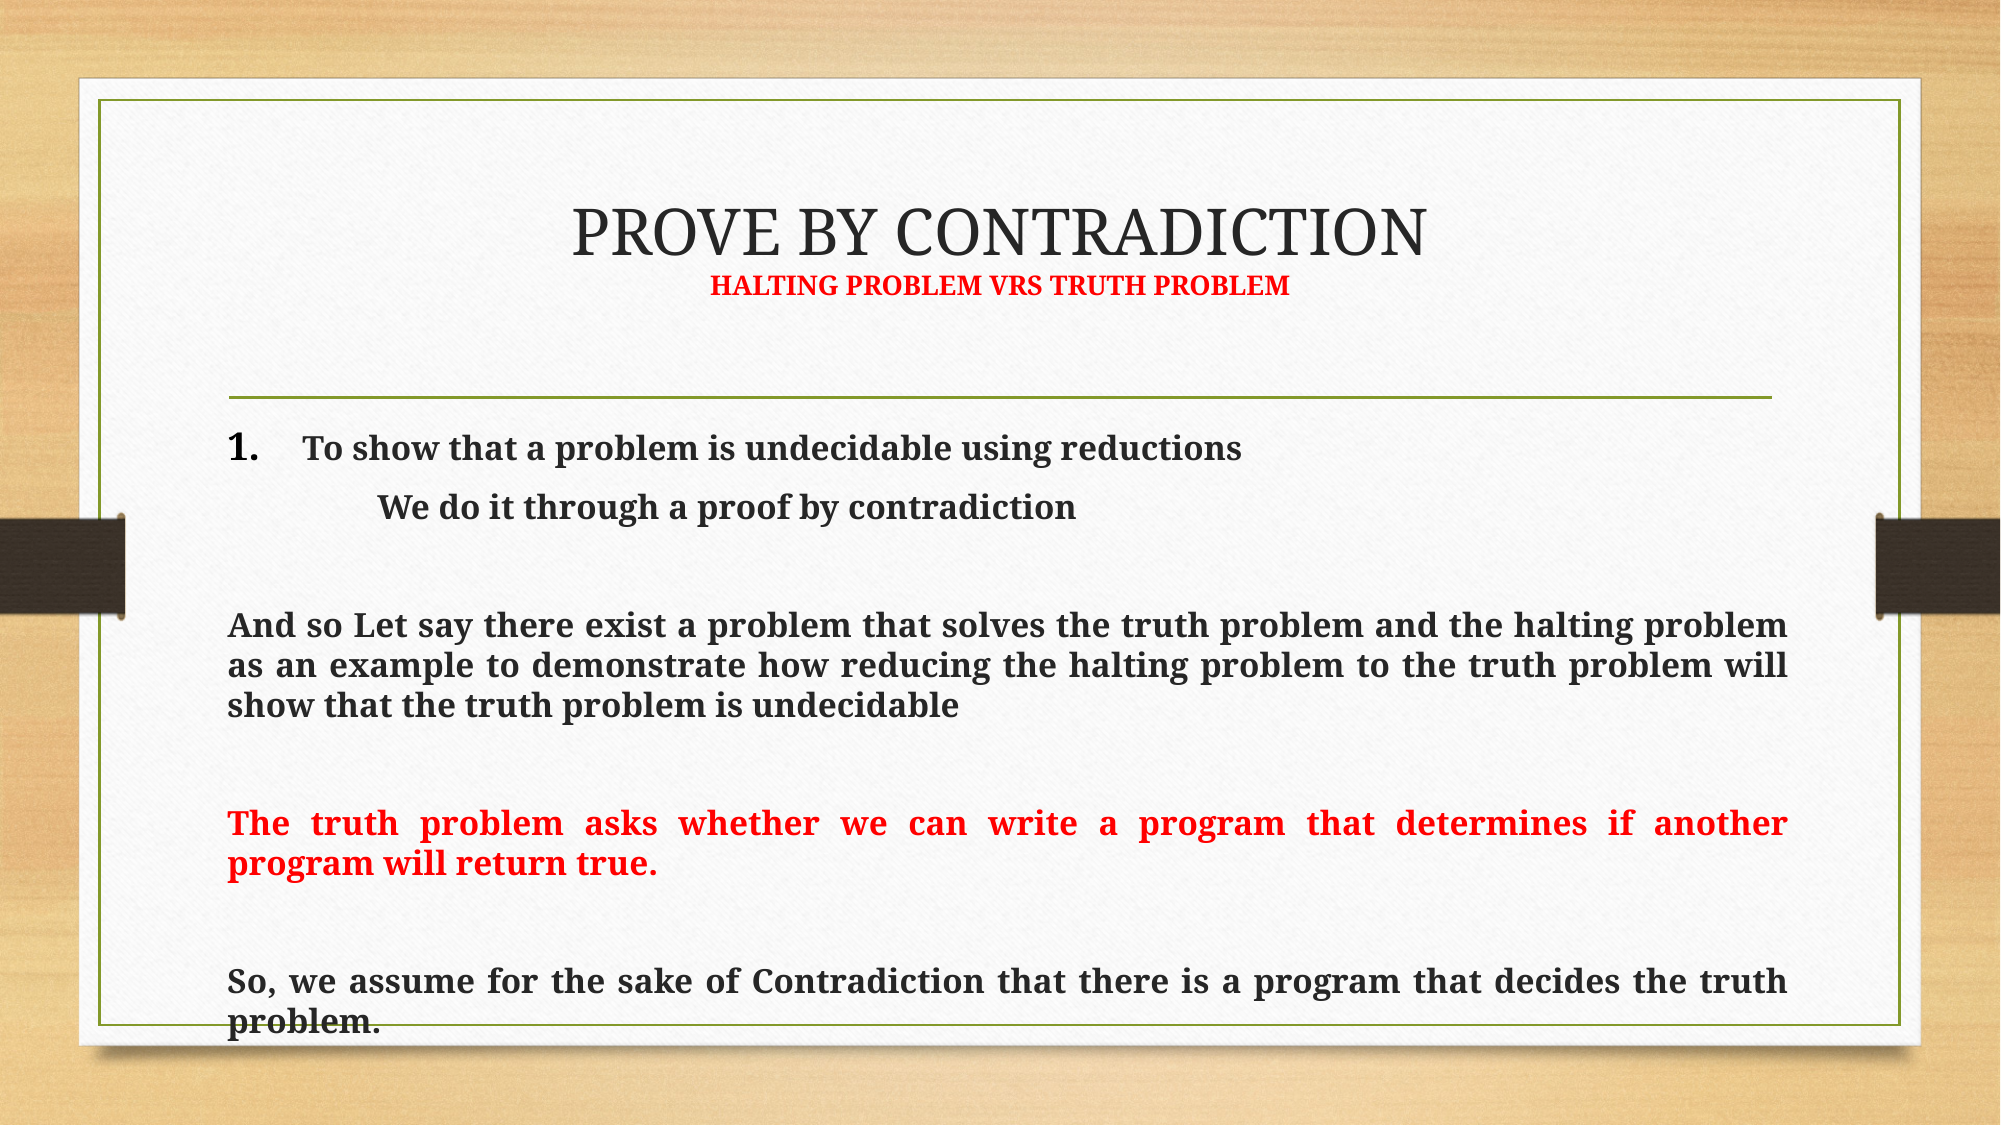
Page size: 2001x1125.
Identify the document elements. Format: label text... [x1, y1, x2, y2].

picture [0, 0, 2001, 1125]
list To show that a problem is undecidable using reductions We do it through a proof by contradiction And so Let say there exist a problem that solves the truth problem and the halting problem as an example to demonstrate how reducing the halting problem to the truth problem will show that the truth problem is undecidable The truth problem asks whether we can write a program that determines if another program will return true. So, we assume for the sake of Contradiction that there is a program that decides the truth problem. [212, 419, 1807, 1011]
title PROVE BY CONTRADICTION HALTING PROBLEM VRS TRUTH PROBLEM [212, 161, 1788, 331]
